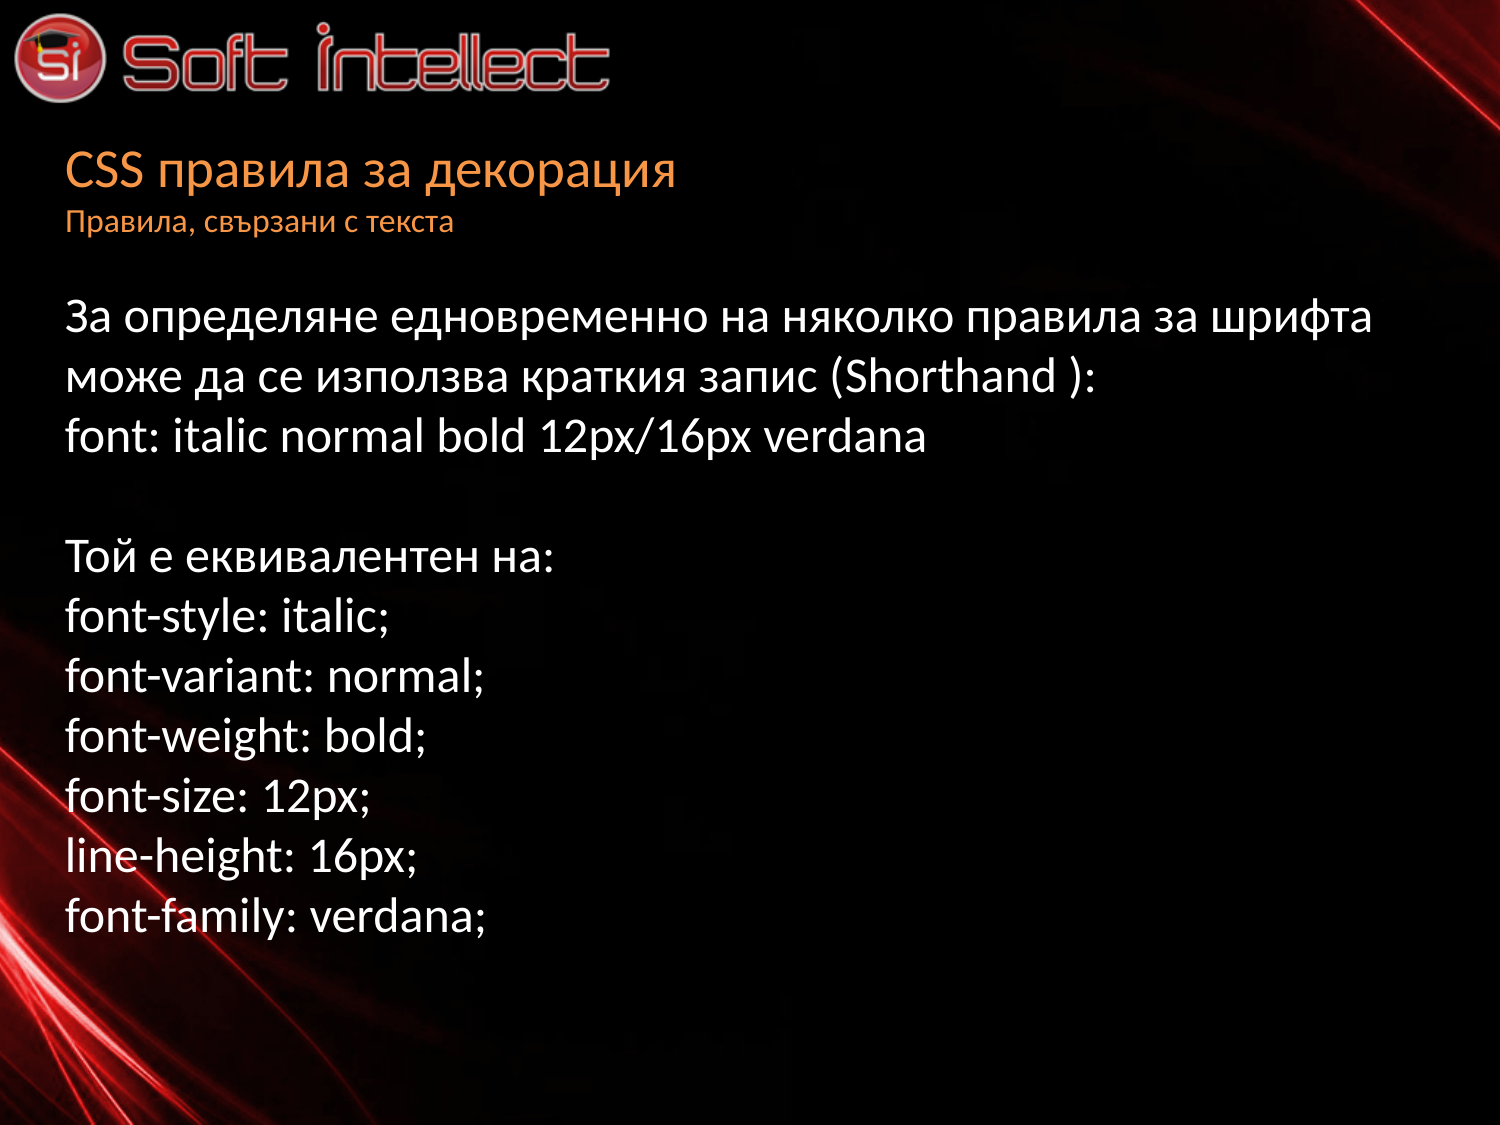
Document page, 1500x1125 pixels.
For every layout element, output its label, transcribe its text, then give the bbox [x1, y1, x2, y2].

picture [0, 0, 1500, 1125]
text_box За определяне едновременно на няколко правила за шрифта може да се използва краткия запис (Shorthand ): font: italic normal bold 12px/16px verdana Той е еквивалентен на: font-style: italic; font-variant: normal; font-weight: bold; font-size: 12px; line-height: 16px; font-family: verdana; [50, 274, 1487, 950]
title CSS правила за декорация Правила, свързани с текста [50, 125, 1463, 274]
